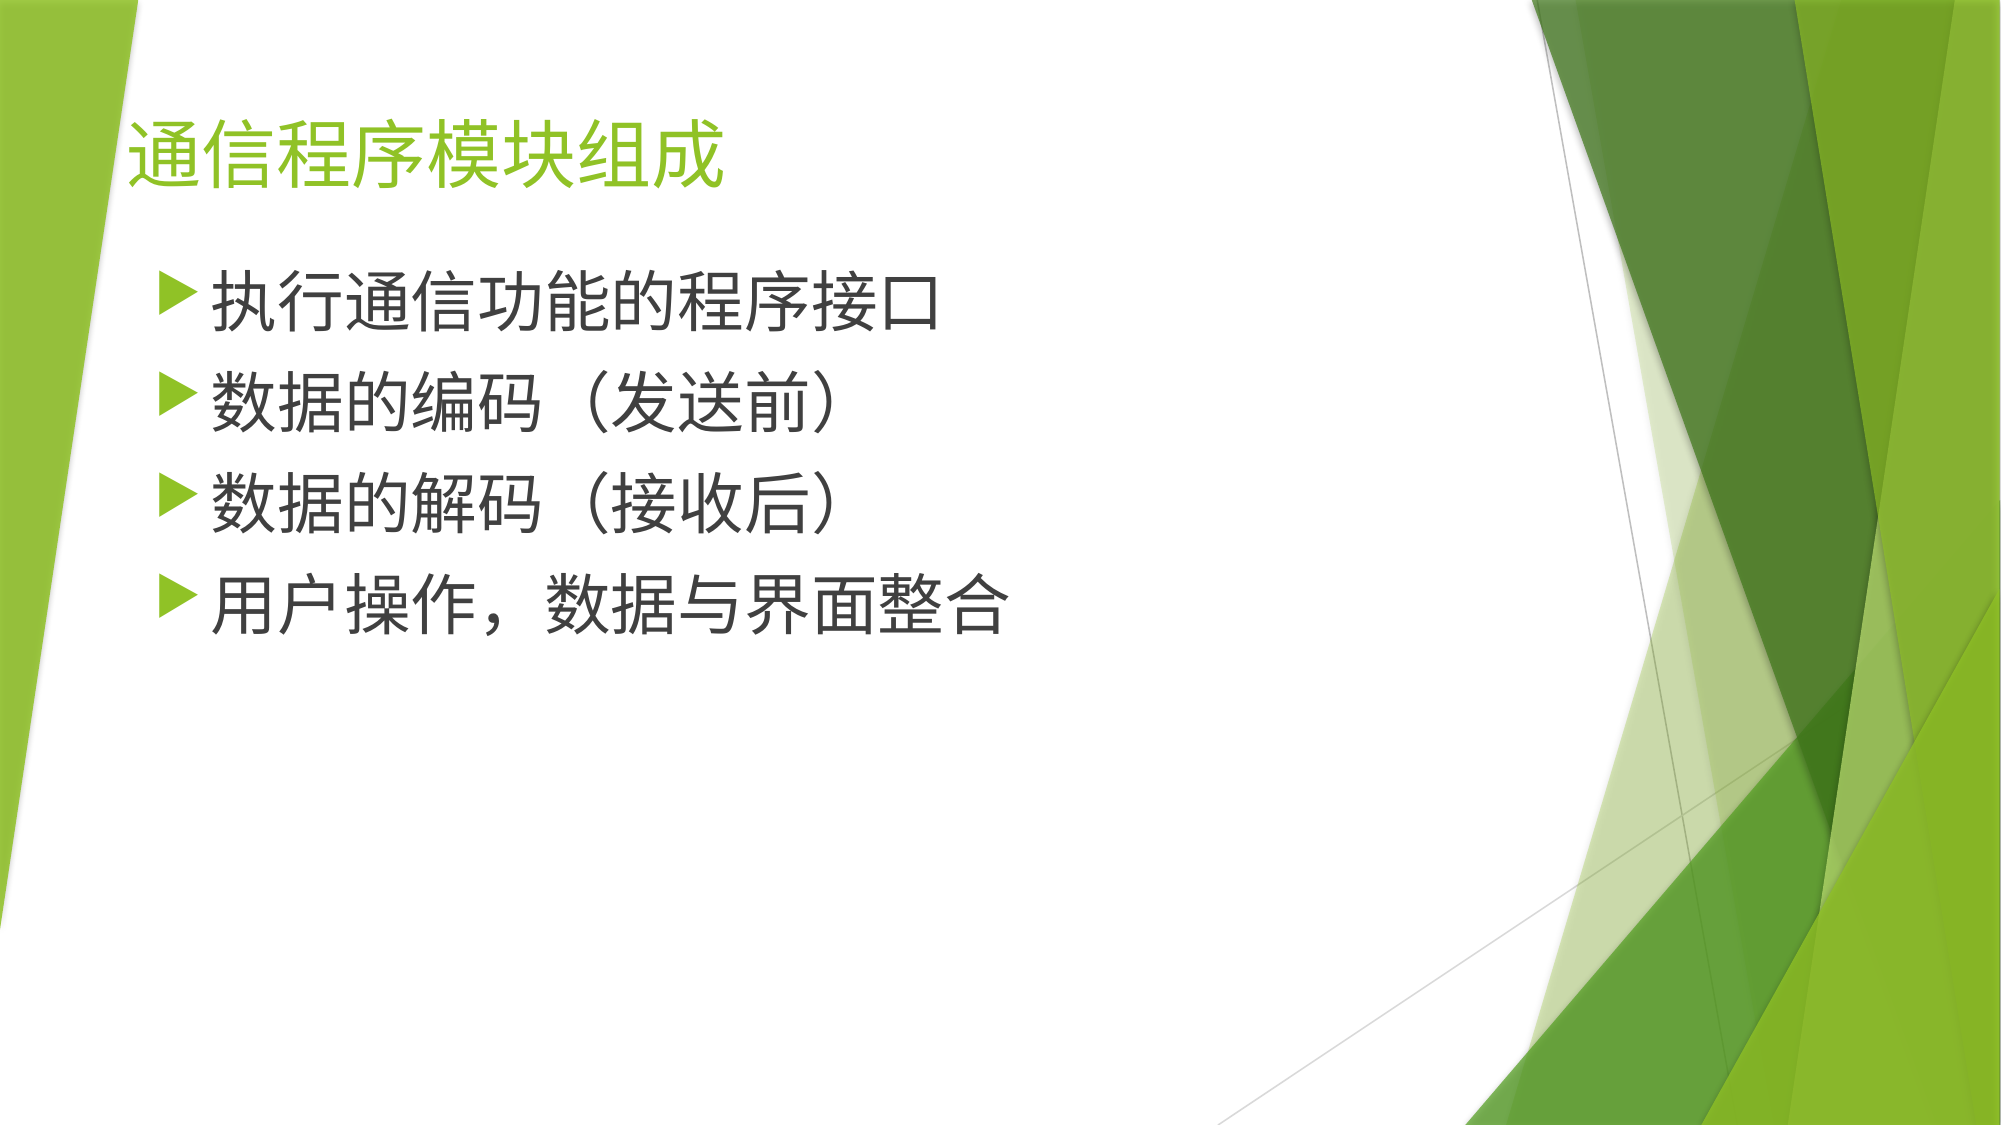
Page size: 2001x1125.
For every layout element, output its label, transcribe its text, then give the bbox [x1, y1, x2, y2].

list 执行通信功能的程序接口 数据的编码（发送前） 数据的解码（接收后） 用户操作，数据与界面整合 [139, 252, 1094, 726]
title 通信程序模块组成 [111, 99, 1522, 240]
